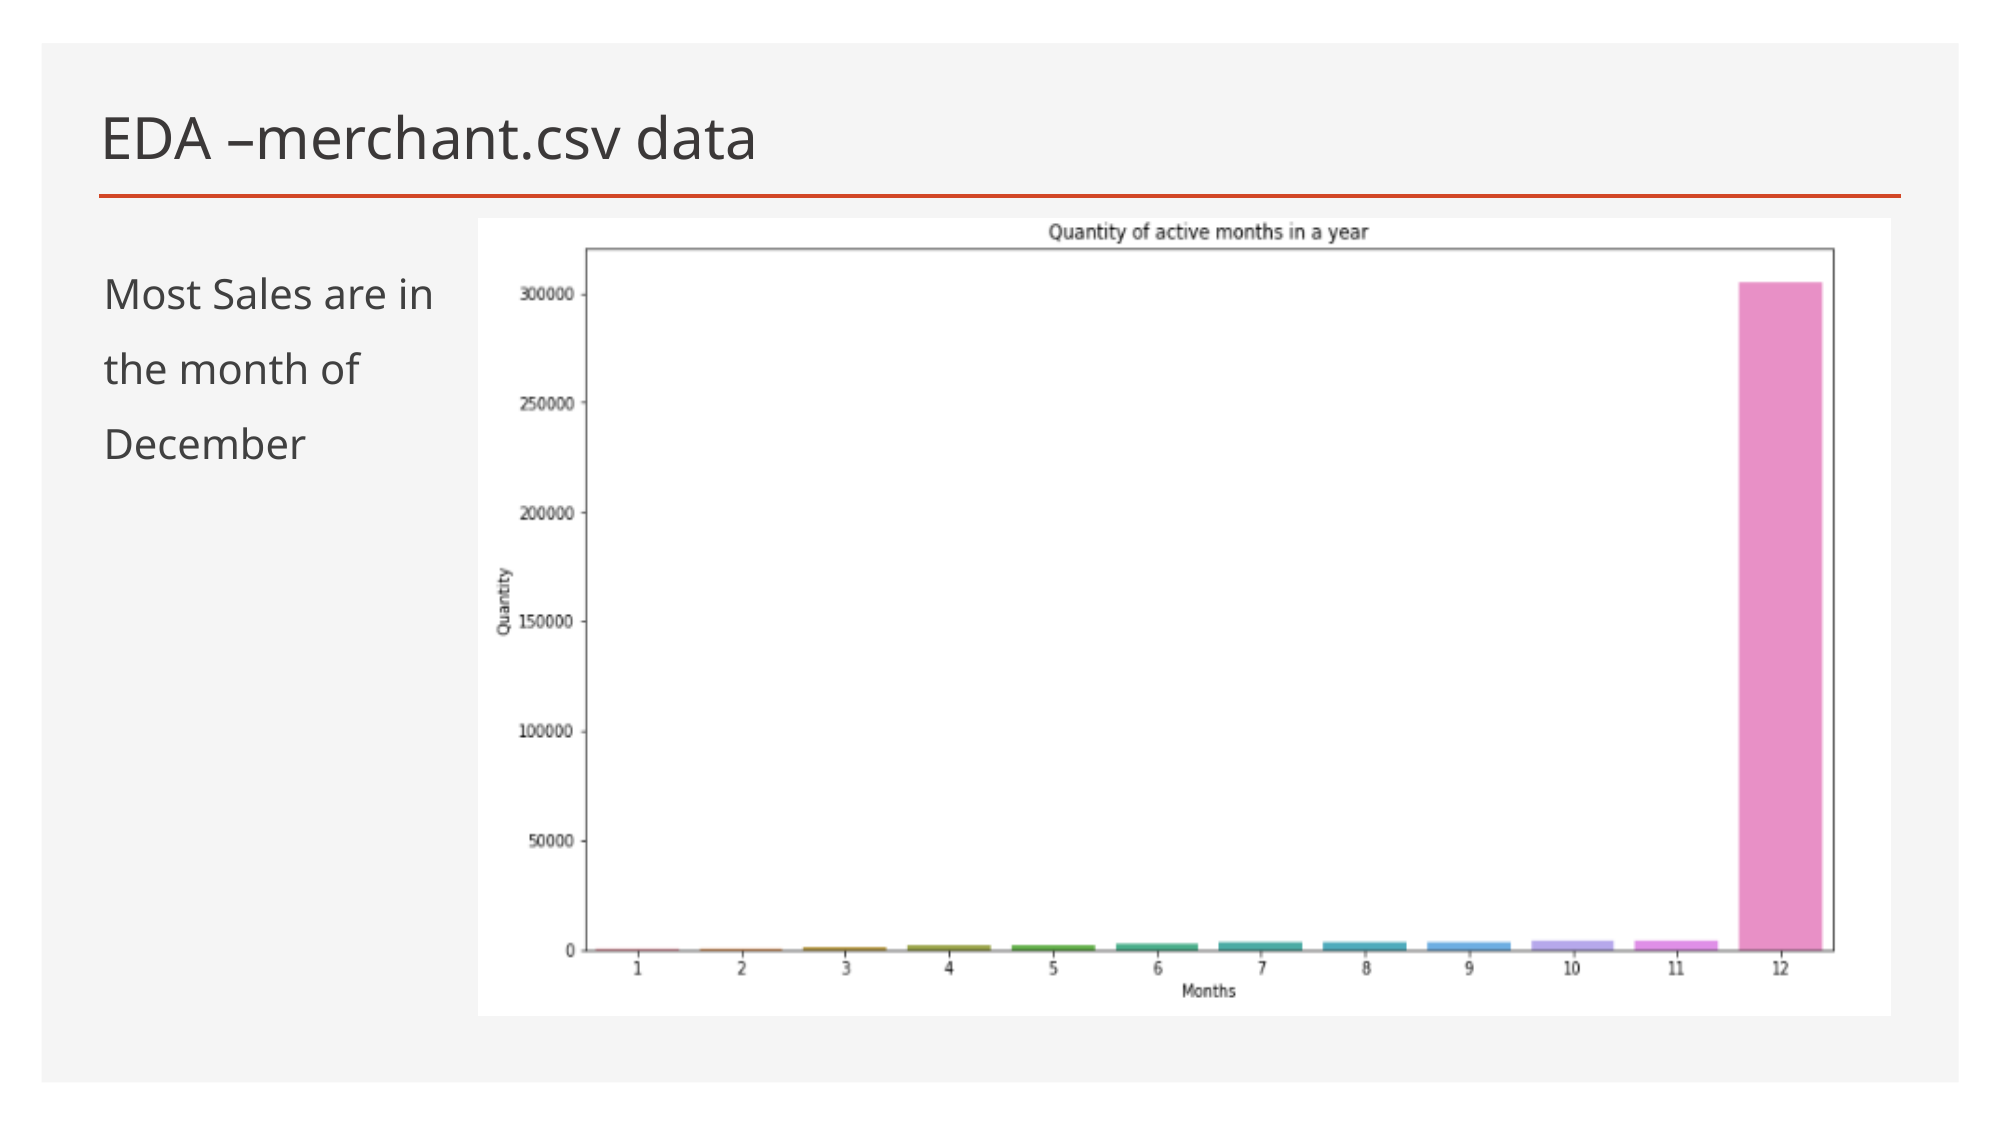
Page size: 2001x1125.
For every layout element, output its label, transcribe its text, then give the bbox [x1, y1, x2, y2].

picture [478, 218, 1891, 1016]
list Most Sales are in the month of December [88, 235, 478, 581]
title EDA –merchant.csv data [85, 73, 1214, 179]
